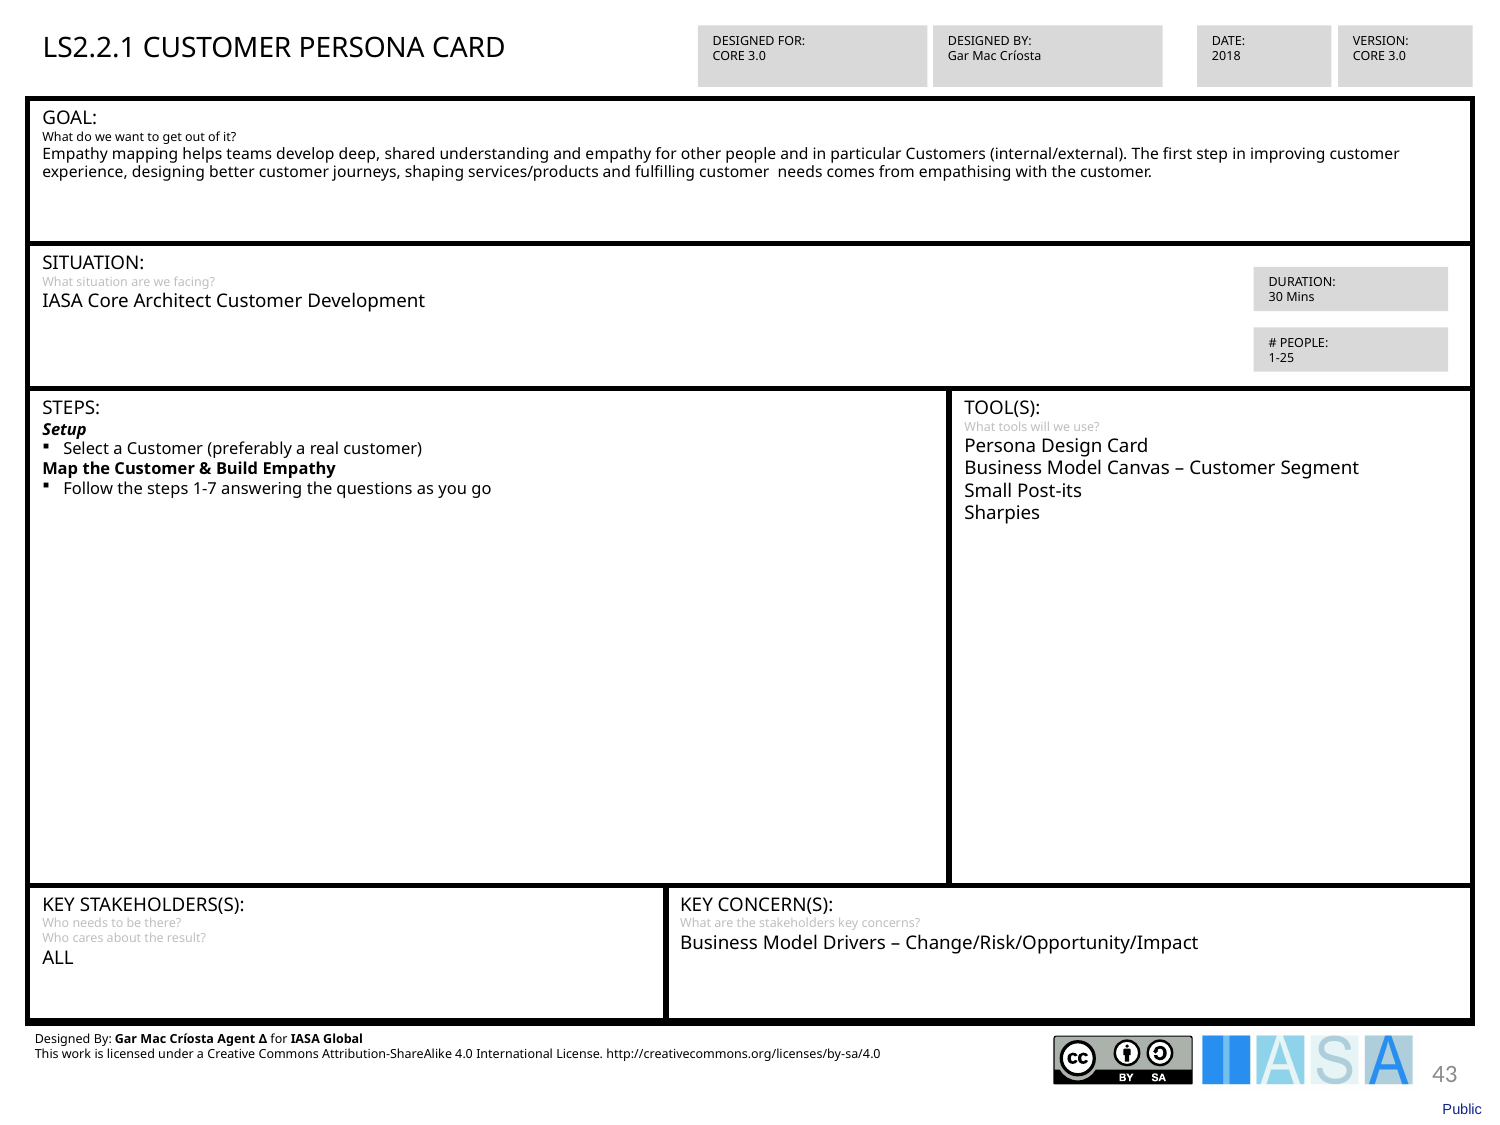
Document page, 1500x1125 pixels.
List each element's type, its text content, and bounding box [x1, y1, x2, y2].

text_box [19, 22, 1473, 1070]
slide_number 43 [1059, 1070, 1473, 1103]
